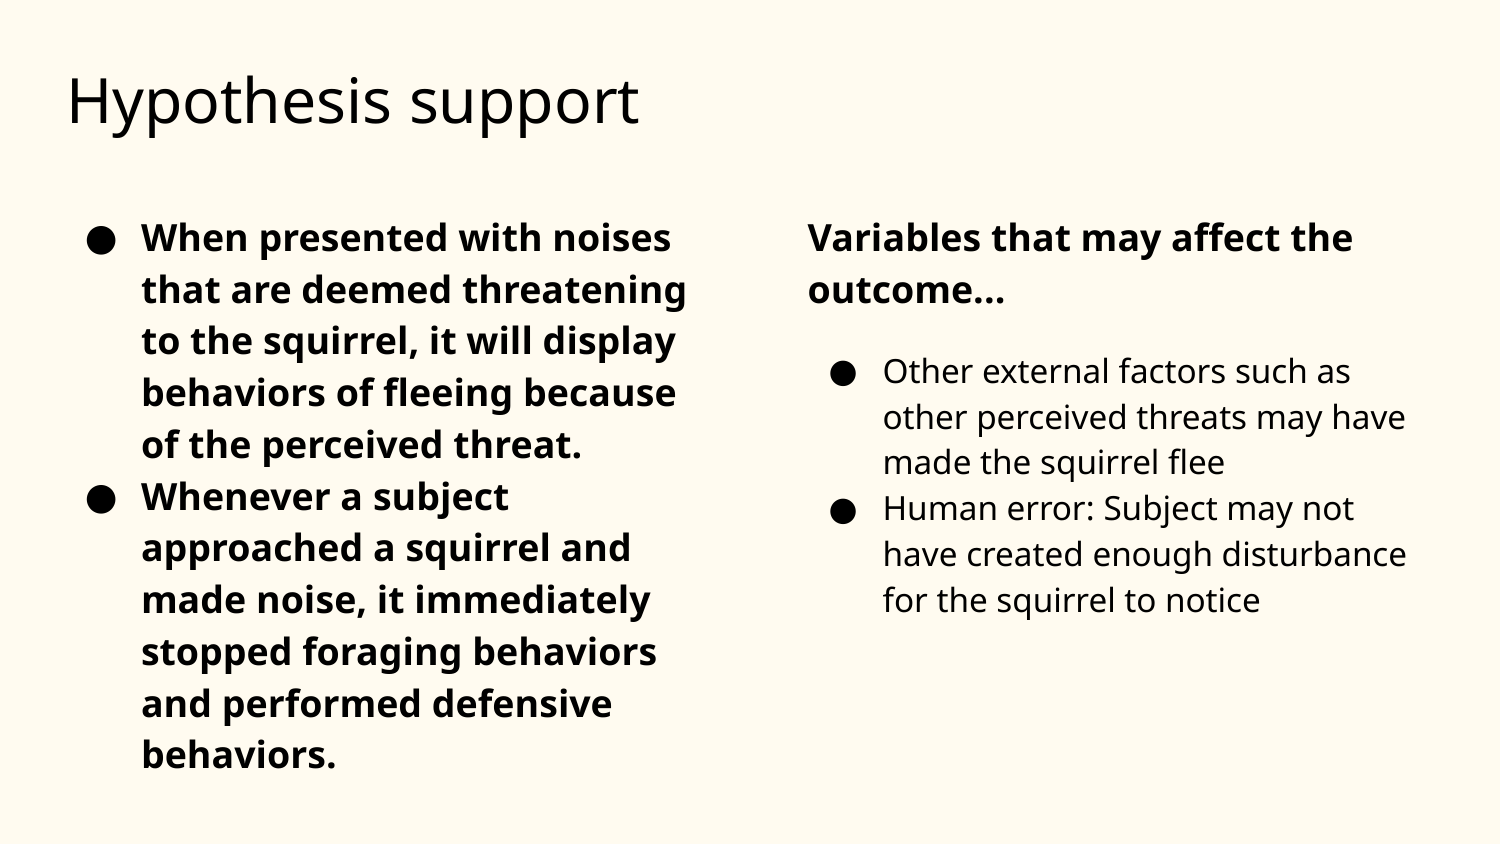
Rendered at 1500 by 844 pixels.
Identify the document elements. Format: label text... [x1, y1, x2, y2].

list When presented with noises that are deemed threatening to the squirrel, it will display behaviors of fleeing because of the perceived threat. Whenever a subject approached a squirrel and made noise, it immediately stopped foraging behaviors and performed defensive behaviors. [51, 192, 708, 750]
title Hypothesis support [51, 46, 1449, 147]
list Variables that may affect the outcome... Other external factors such as other perceived threats may have made the squirrel flee Human error: Subject may not have created enough disturbance for the squirrel to notice [792, 192, 1449, 750]
